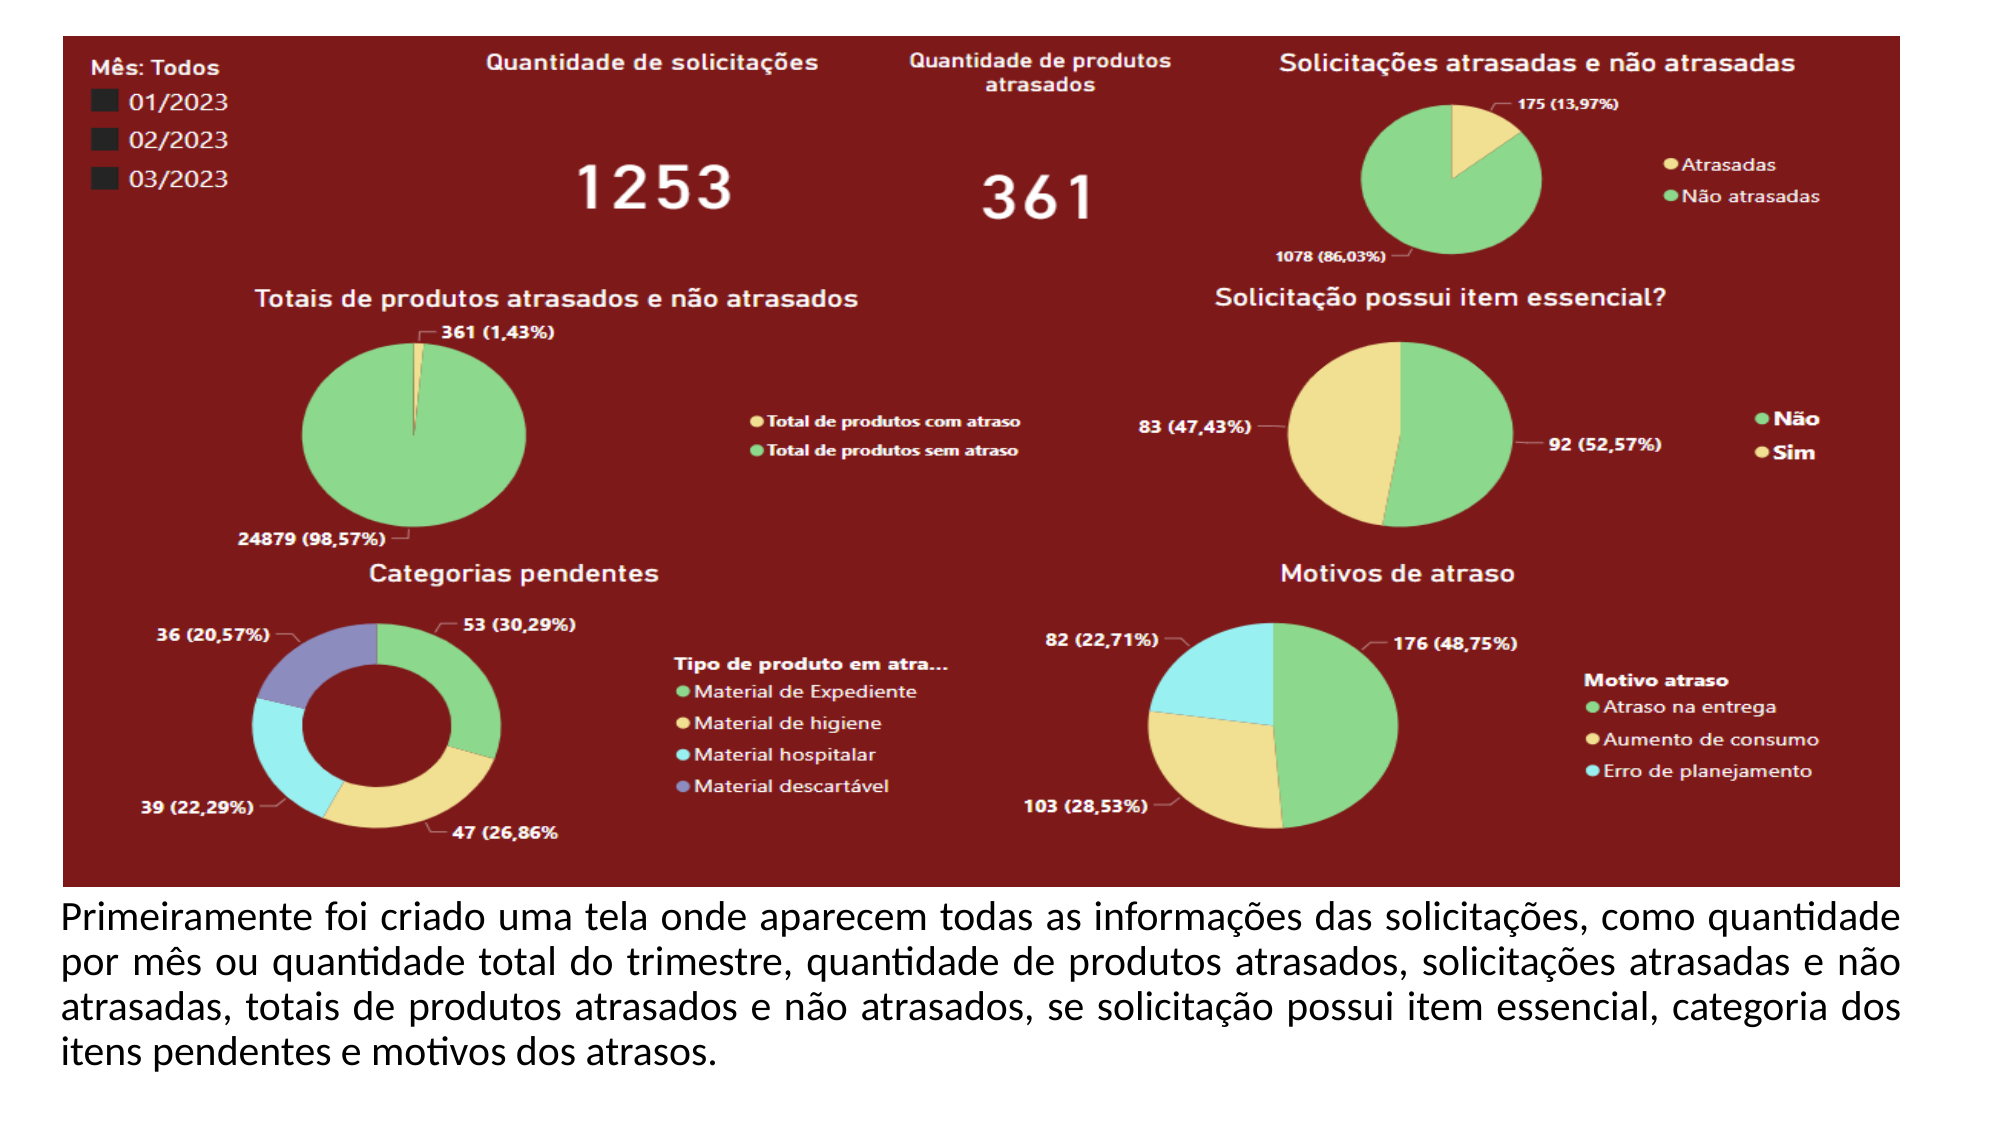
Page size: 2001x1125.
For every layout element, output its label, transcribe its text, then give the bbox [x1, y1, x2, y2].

list Primeiramente foi criado uma tela onde aparecem todas as informações das solicitações, como quantidade por mês ou quantidade total do trimestre, quantidade de produtos atrasados, solicitações atrasadas e não atrasadas, totais de produtos atrasados e não atrasados, se solicitação possui item essencial, categoria dos itens pendentes e motivos dos atrasos. [45, 886, 1918, 1092]
picture [62, 36, 1900, 887]
